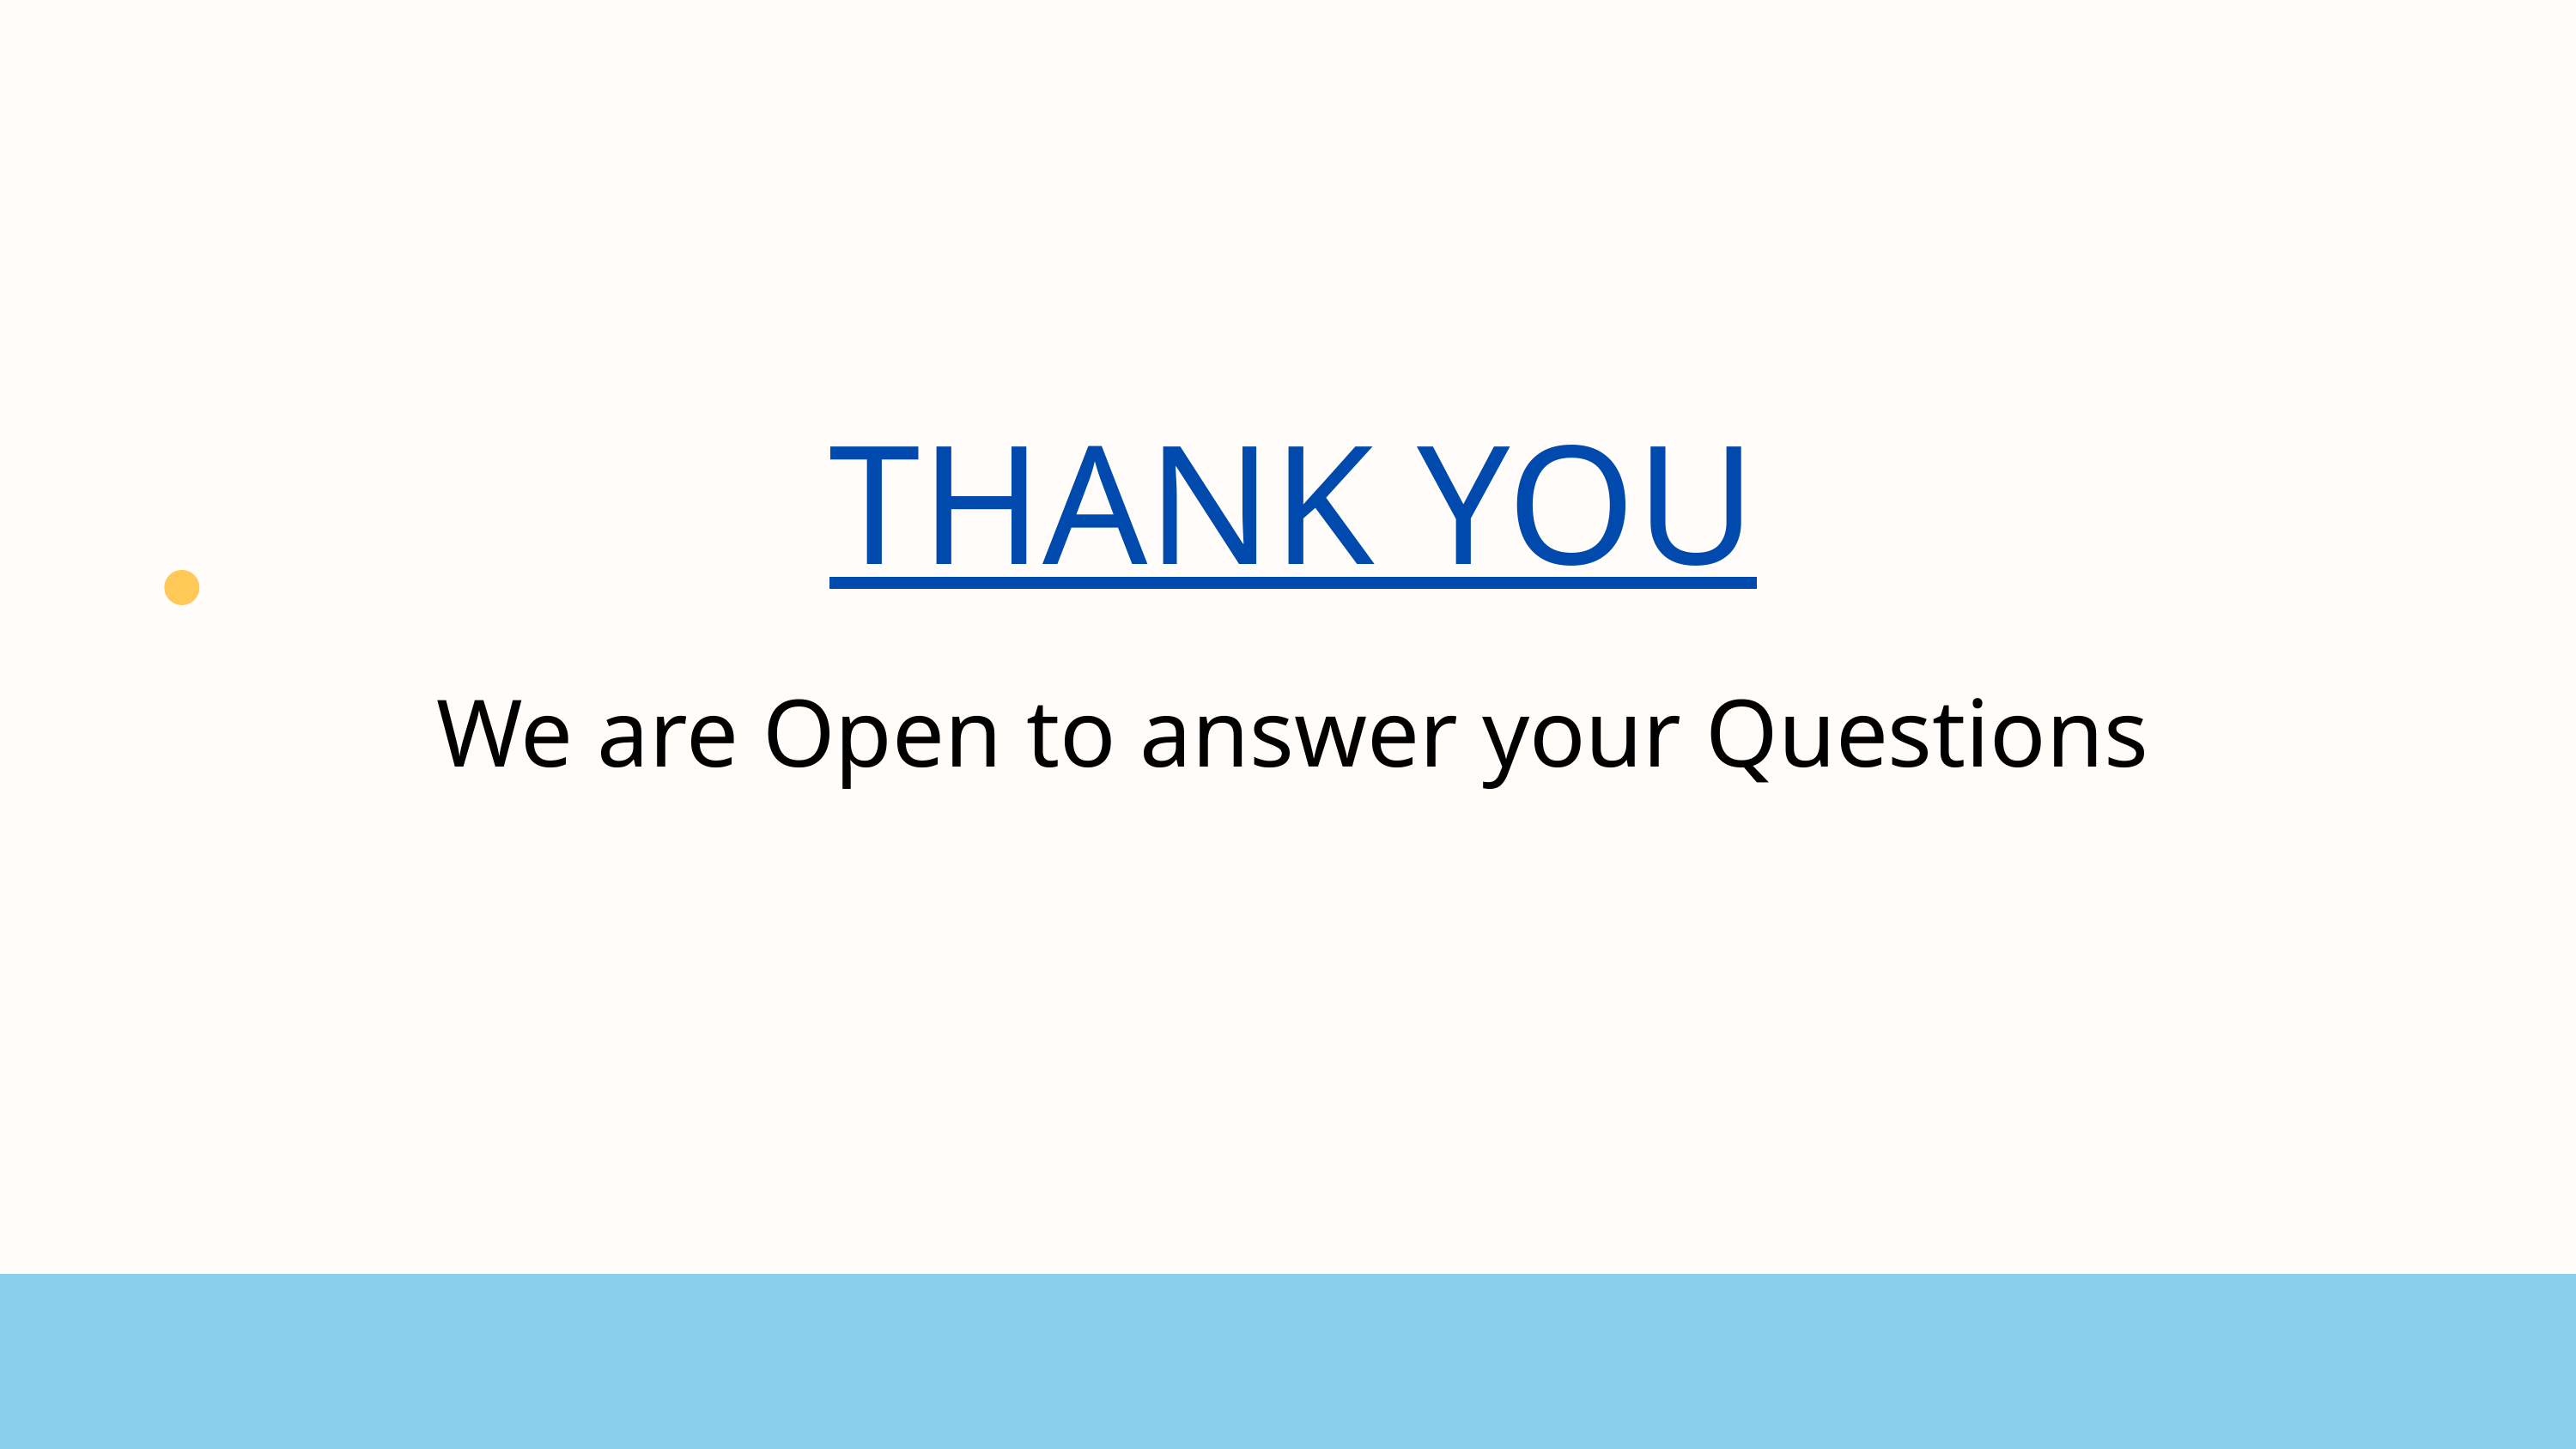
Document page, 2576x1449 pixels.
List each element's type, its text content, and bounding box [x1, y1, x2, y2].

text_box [164, 569, 200, 606]
text_box We are Open to answer your Questions [410, 655, 2176, 785]
text_box [0, 1274, 2576, 1449]
text_box THANK YOU [805, 367, 1781, 597]
